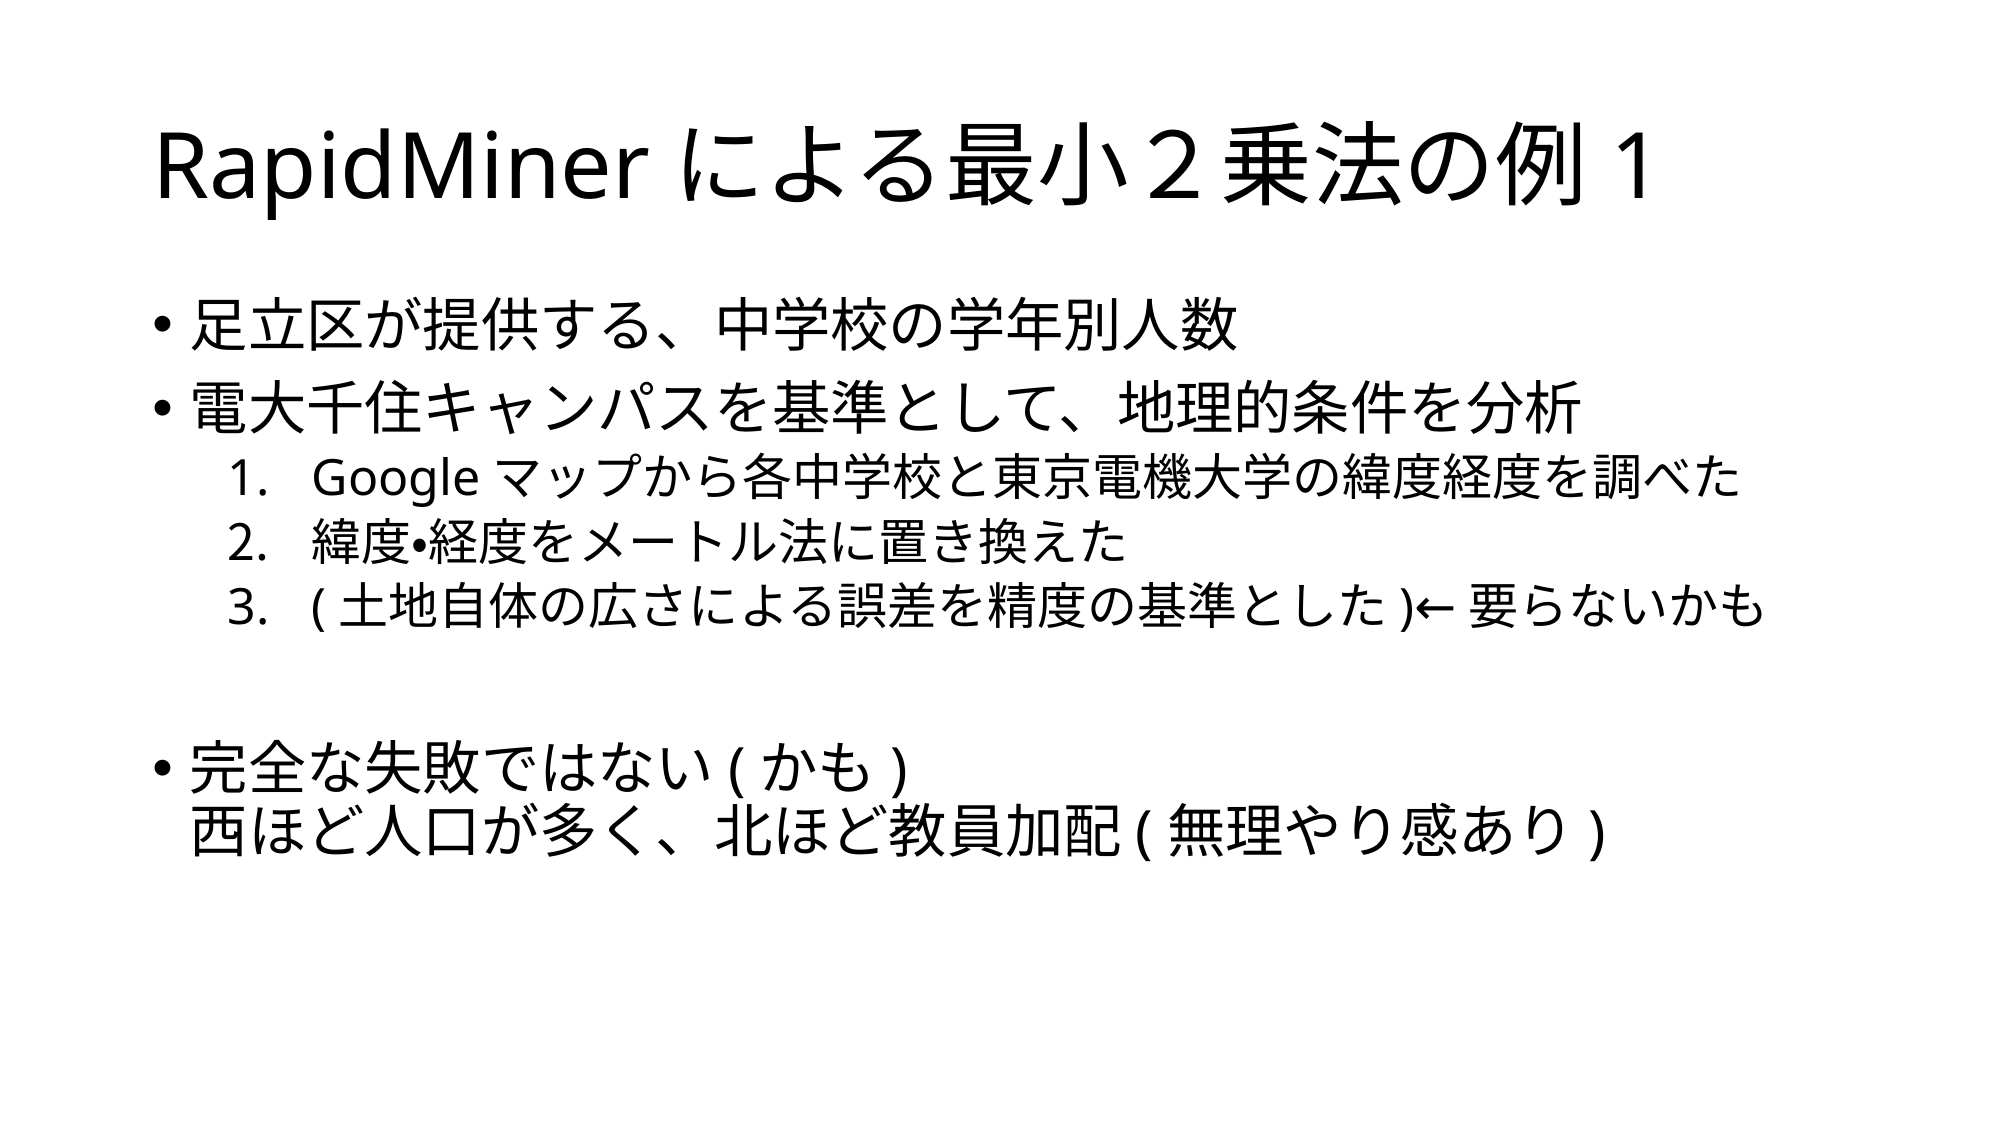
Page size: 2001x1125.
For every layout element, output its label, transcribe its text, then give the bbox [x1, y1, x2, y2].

title RapidMinerによる最小２乗法の例1 [137, 59, 1863, 278]
list 足立区が提供する、中学校の学年別人数 電大千住キャンパスを基準として、地理的条件を分析 Googleマップから各中学校と東京電機大学の緯度経度を調べた 緯度・経度をメートル法に置き換えた (土地自体の広さによる誤差を精度の基準とした)←要らないかも 完全な失敗ではない(かも) 西ほど人口が多く、北ほど教員加配(無理やり感あり) [137, 288, 1863, 1089]
